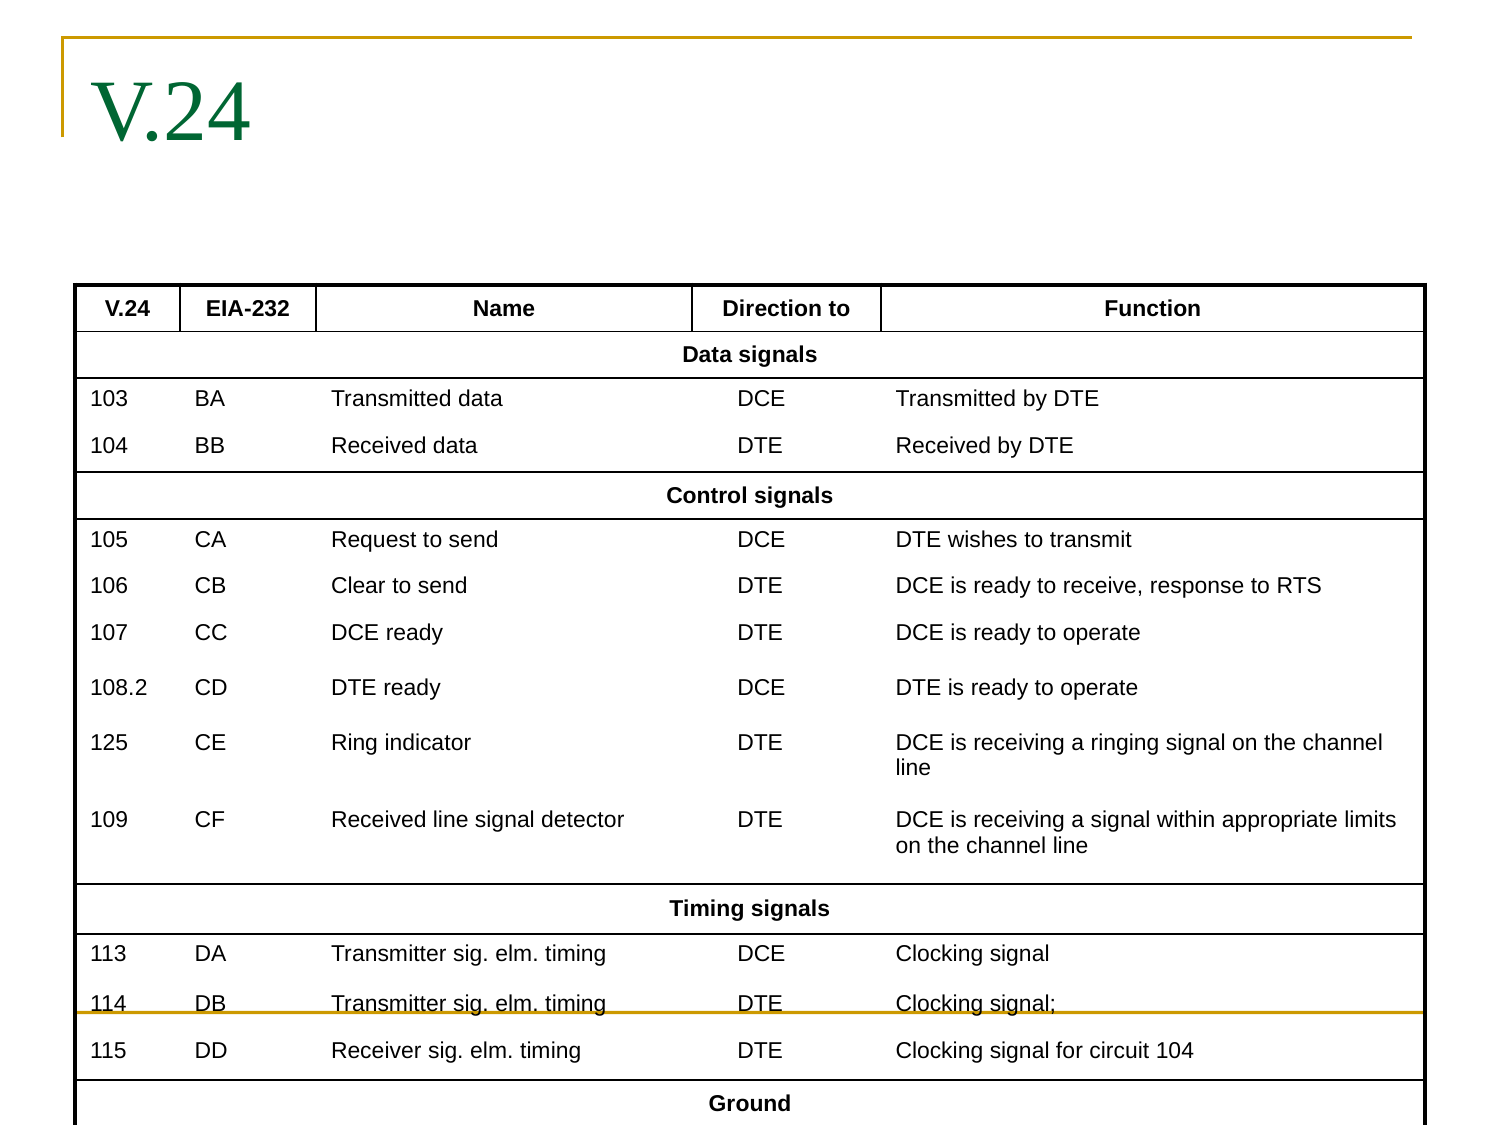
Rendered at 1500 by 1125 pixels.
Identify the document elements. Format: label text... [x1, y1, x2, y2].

table_header Function [882, 287, 1423, 331]
table_cell DCE [722, 520, 881, 566]
table_cell Transmitter sig. elm. timing [316, 983, 722, 1030]
table_cell DTE ready [316, 667, 722, 722]
table_cell 113 [77, 935, 180, 983]
table_cell DB [180, 983, 316, 1030]
table_cell CE [180, 722, 316, 799]
table_cell DCE is ready to receive, response to RTS [881, 566, 1423, 612]
table_cell Transmitter sig. elm. timing [316, 935, 722, 983]
title V.24 [75, 45, 1425, 233]
table_cell BA [180, 379, 316, 425]
table_cell CB [180, 566, 316, 612]
table_cell CF [180, 799, 316, 883]
table_cell Clocking signal for circuit 104 [881, 1030, 1423, 1079]
table_cell Transmitted data [316, 379, 722, 425]
table_header EIA-232 [181, 287, 315, 331]
table_cell Received data [316, 425, 722, 471]
table_header V.24 [77, 287, 179, 331]
table_cell 125 [77, 722, 180, 799]
table_cell Request to send [316, 520, 722, 566]
table_cell CD [180, 667, 316, 722]
table_header Direction to [693, 287, 880, 331]
table_cell DTE [722, 722, 881, 799]
table_cell 107 [77, 612, 180, 667]
table_cell DCE ready [316, 612, 722, 667]
table_cell 114 [77, 983, 180, 1030]
table_cell DD [180, 1030, 316, 1079]
table_cell CC [180, 612, 316, 667]
table_cell Control signals [77, 473, 1423, 518]
table_cell DTE [722, 425, 881, 471]
table_cell CA [180, 520, 316, 566]
table_cell Transmitted by DTE [881, 379, 1423, 425]
table_cell DCE is receiving a signal within appropriate limits on the channel line [881, 799, 1423, 883]
table_cell 105 [77, 520, 180, 566]
table_cell DCE is ready to operate [881, 612, 1423, 667]
table_cell 115 [77, 1030, 180, 1079]
table_cell DCE [722, 379, 881, 425]
table_cell Clear to send [316, 566, 722, 612]
table_cell DTE [722, 1030, 881, 1079]
table_cell DCE is receiving a ringing signal on the channel line [881, 722, 1423, 799]
table_cell 109 [77, 799, 180, 883]
table_cell 108.2 [77, 667, 180, 722]
table_cell DTE wishes to transmit [881, 520, 1423, 566]
table_cell 104 [77, 425, 180, 471]
table_cell DTE [722, 566, 881, 612]
table_cell BB [180, 425, 316, 471]
table_cell Clocking signal; [881, 983, 1423, 1030]
table_cell Clocking signal [881, 935, 1423, 983]
table_cell Data signals [77, 332, 1423, 377]
table_cell DA [180, 935, 316, 983]
table_header Name [317, 287, 691, 331]
table_cell Timing signals [77, 885, 1423, 933]
table_cell Received by DTE [881, 425, 1423, 471]
table_cell Received line signal detector [316, 799, 722, 883]
table_cell DCE [722, 667, 881, 722]
table_cell DTE [722, 799, 881, 883]
table_cell Ground [77, 1081, 1423, 1125]
table_cell DTE [722, 983, 881, 1030]
table_cell 103 [77, 379, 180, 425]
table_cell 106 [77, 566, 180, 612]
table_cell Ring indicator [316, 722, 722, 799]
table_cell DTE [722, 612, 881, 667]
table_cell Receiver sig. elm. timing [316, 1030, 722, 1079]
table_cell DCE [722, 935, 881, 983]
table_cell DTE is ready to operate [881, 667, 1423, 722]
